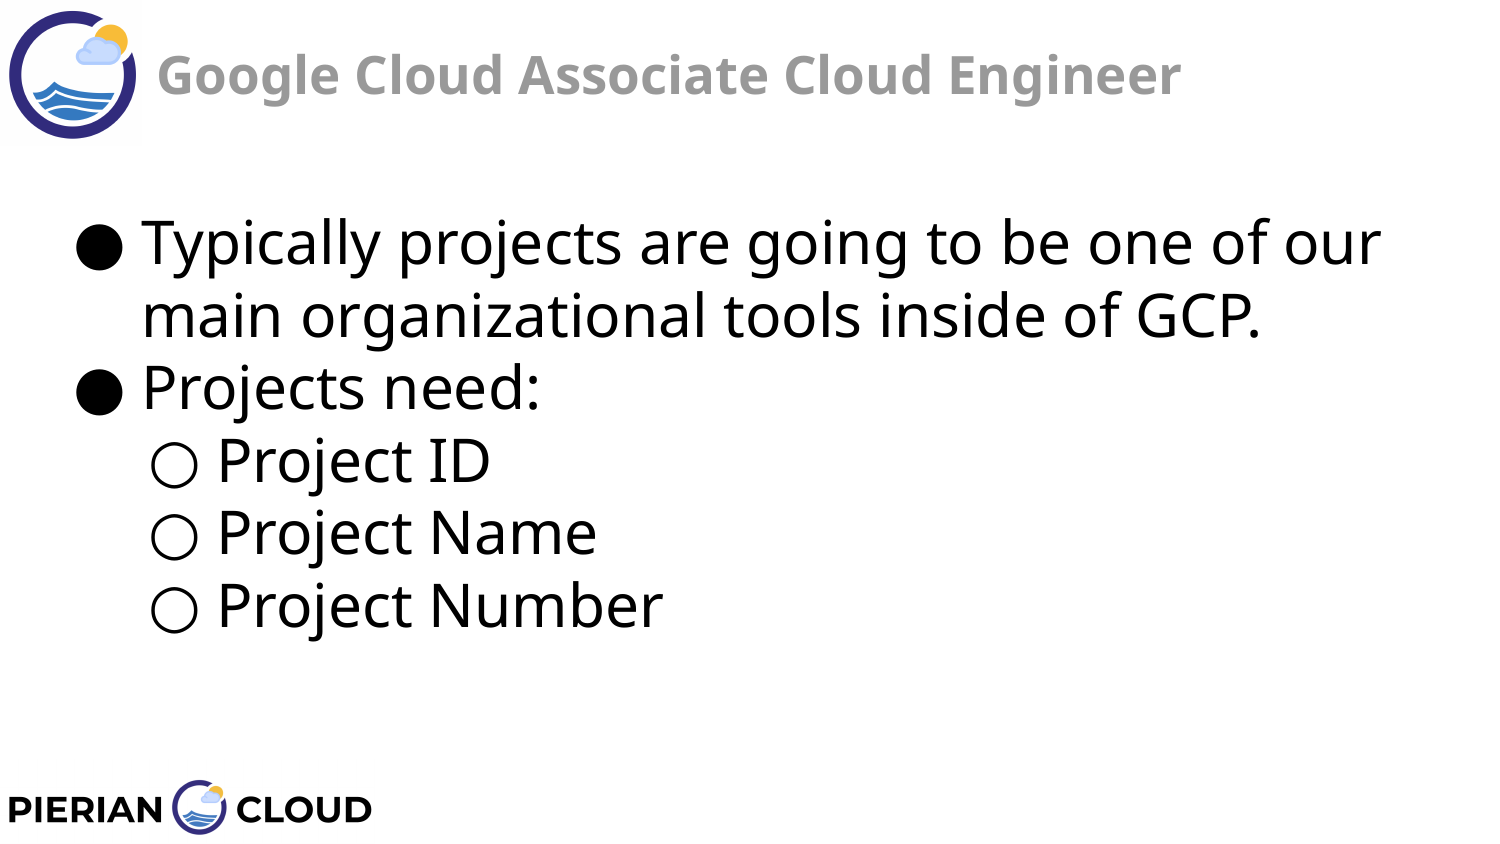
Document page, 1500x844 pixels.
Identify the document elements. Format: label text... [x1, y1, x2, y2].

picture [0, 0, 142, 146]
subtitle Typically projects are going to be one of our main organizational tools inside of GCP. Projects need: Project ID Project Name Project Number [51, 189, 1476, 750]
picture [0, 758, 375, 844]
title Google Cloud Associate Cloud Engineer [146, 25, 1420, 120]
